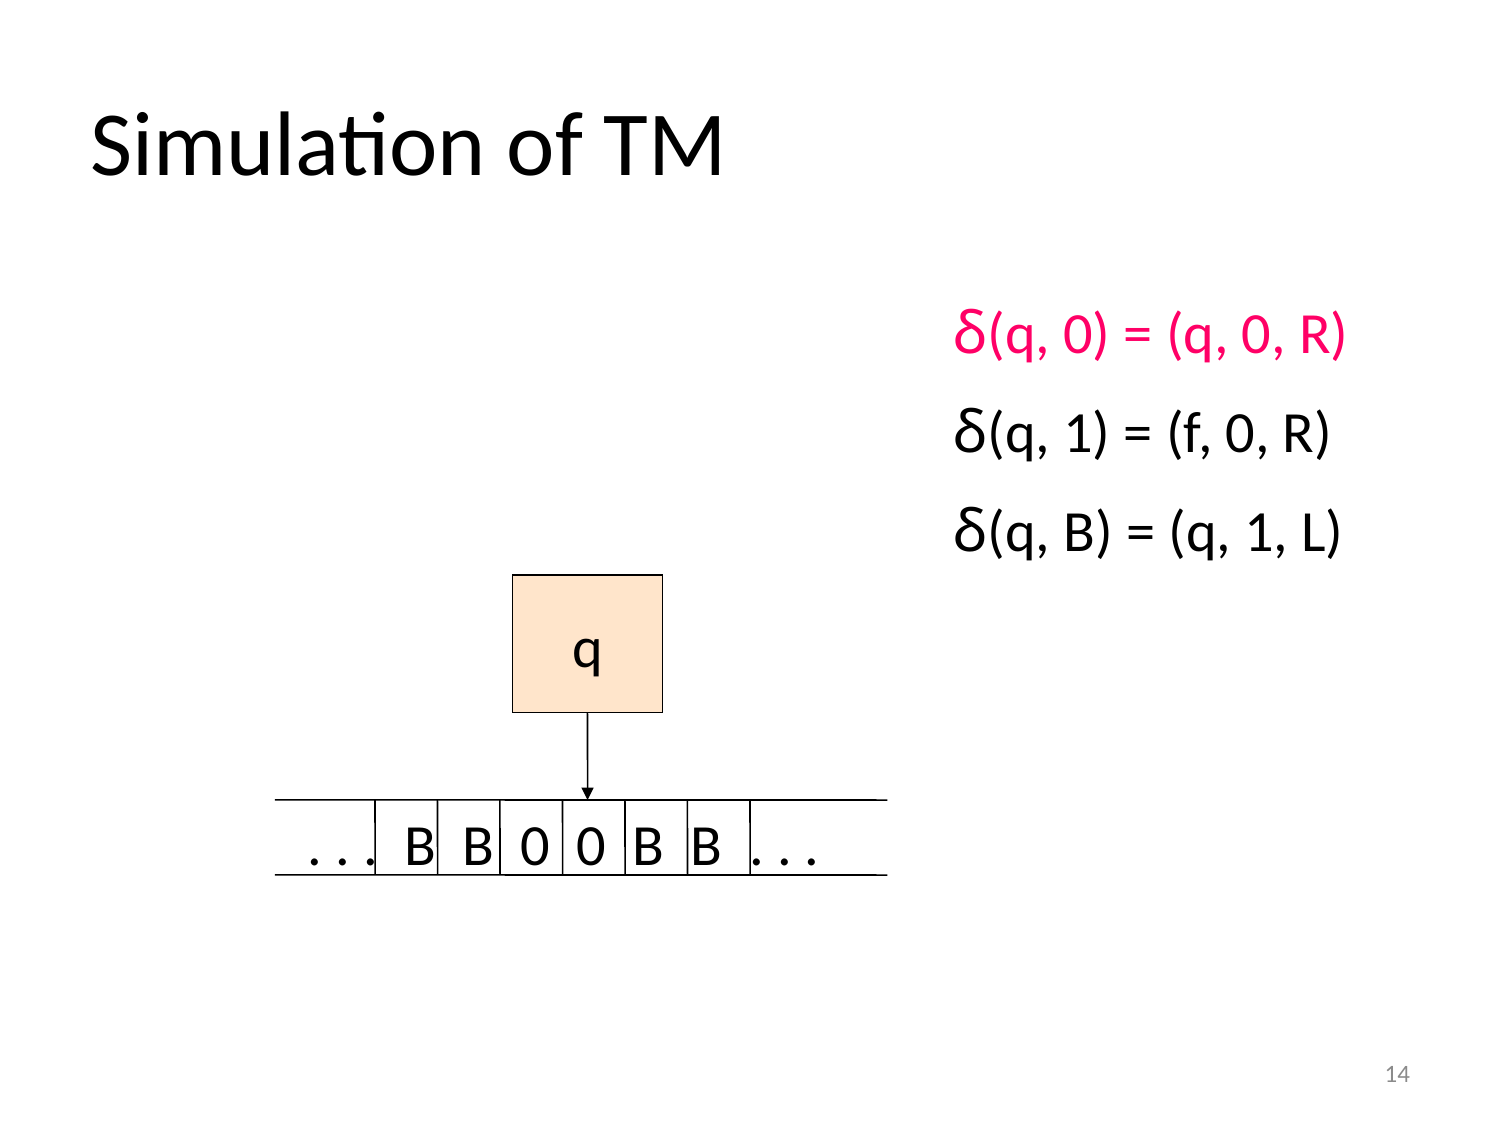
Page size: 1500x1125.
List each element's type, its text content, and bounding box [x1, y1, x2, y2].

text_box δ(q, 0) = (q, 0, R) δ(q, 1) = (f, 0, R) δ(q, B) = (q, 1, L) [937, 287, 1413, 571]
title Simulation of TM [75, 45, 1425, 233]
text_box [512, 574, 663, 801]
text_box . . . B B 0 0 B B . . . [292, 800, 836, 885]
slide_number 14 [1074, 1042, 1425, 1103]
